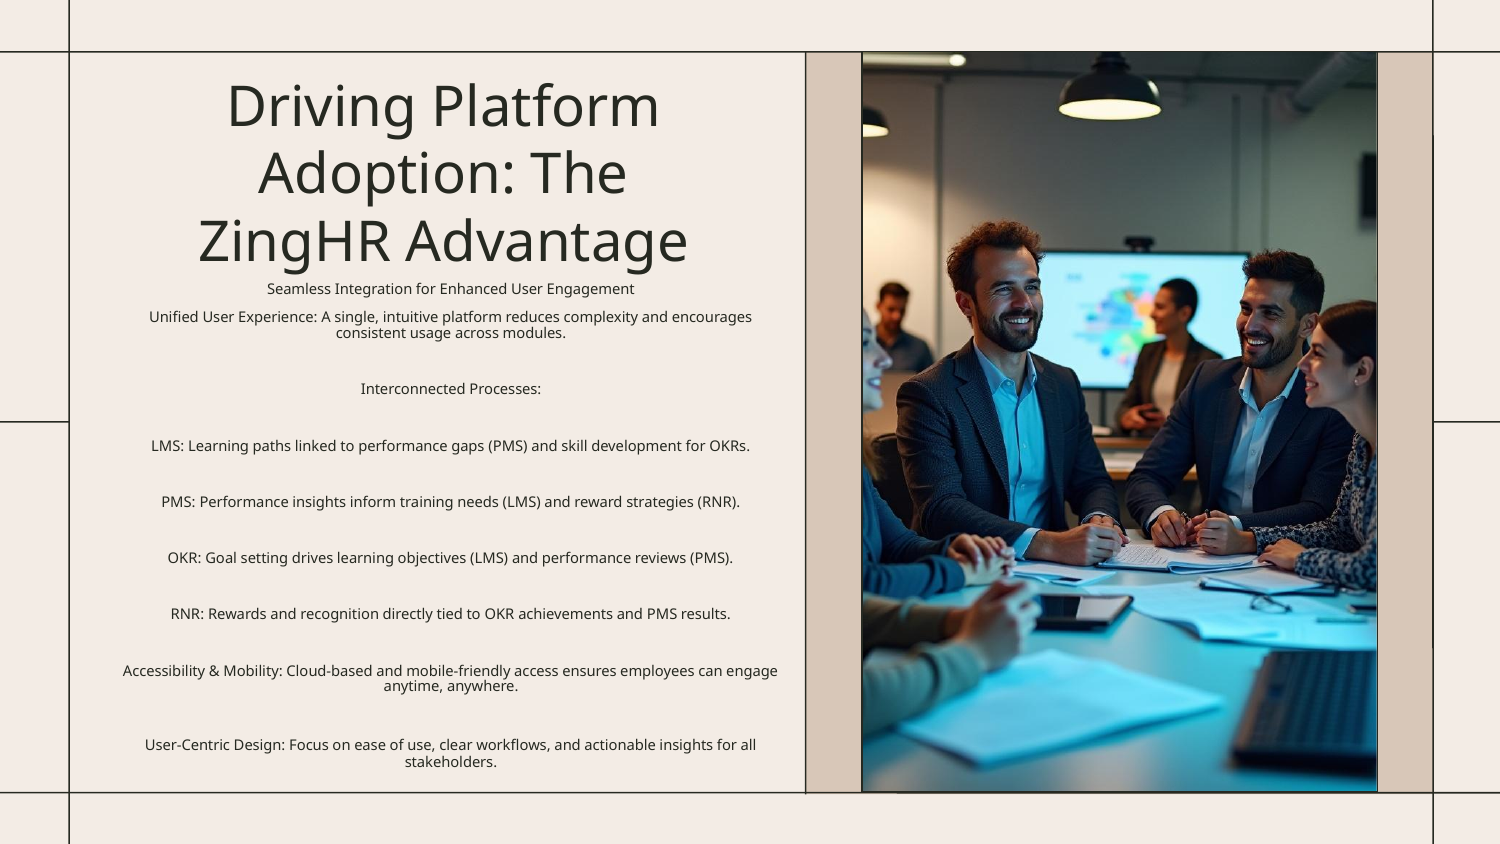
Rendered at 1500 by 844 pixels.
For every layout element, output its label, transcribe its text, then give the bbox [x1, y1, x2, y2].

title Driving Platform Adoption: The ZingHR Advantage [179, 51, 708, 266]
picture [862, 51, 1377, 792]
subtitle Seamless Integration for Enhanced User Engagement Unified User Experience: A single, intuitive platform reduces complexity and encourages consistent usage across modules. Interconnected Processes: LMS: Learning paths linked to performance gaps (PMS) and skill development for OKRs. PMS: Performance insights inform training needs (LMS) and reward strategies (RNR). OKR: Goal setting drives learning objectives (LMS) and performance reviews (PMS). RNR: Rewards and recognition directly tied to OKR achievements and PMS results. Accessibility & Mobility: Cloud-based and mobile-friendly access ensures employees can engage anytime, anywhere. User-Centric Design: Focus on ease of use, clear workflows, and actionable insights for all stakeholders. [72, 266, 804, 792]
